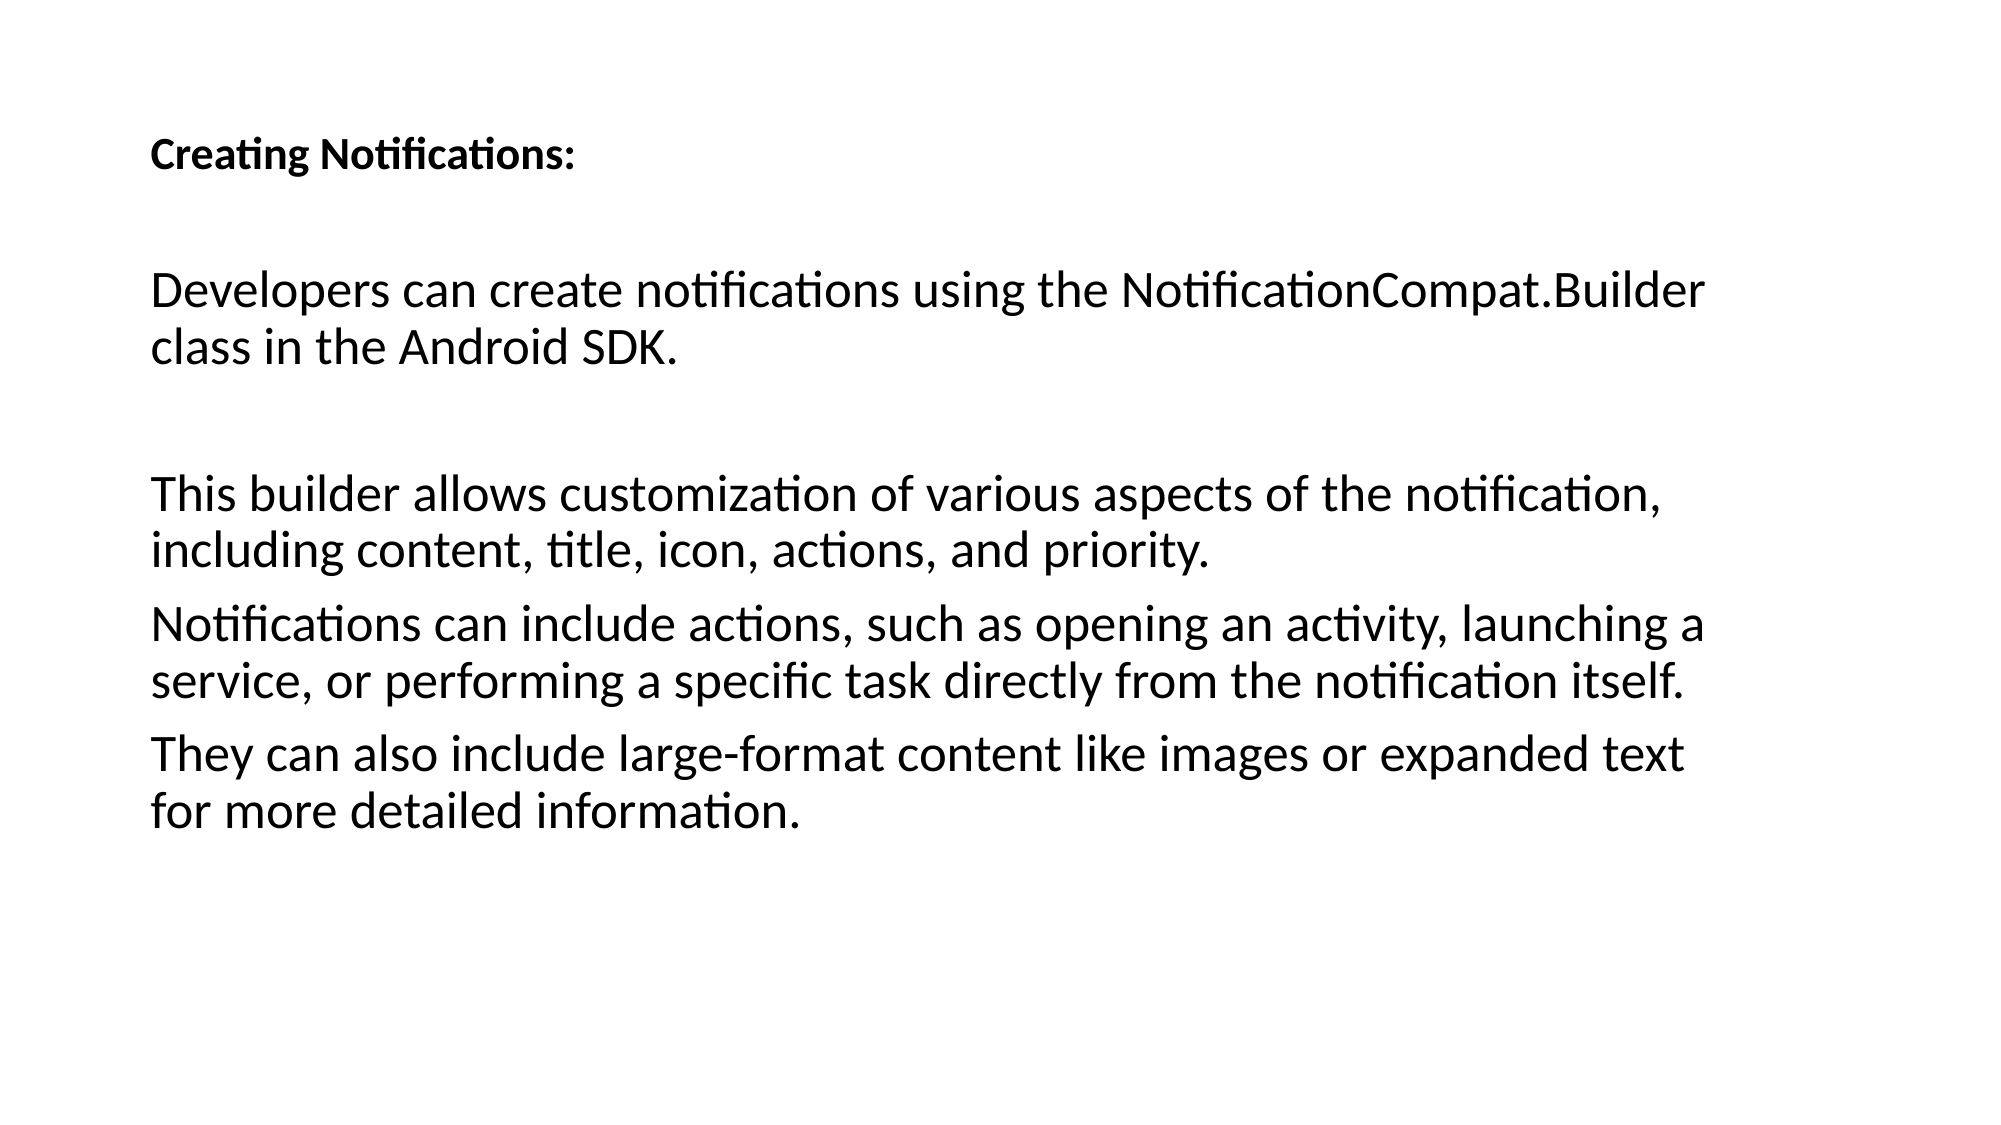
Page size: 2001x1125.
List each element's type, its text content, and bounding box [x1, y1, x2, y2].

subtitle Creating Notifications: Developers can create notifications using the NotificationCompat.Builder class in the Android SDK. This builder allows customization of various aspects of the notification, including content, title, icon, actions, and priority. Notifications can include actions, such as opening an activity, launching a service, or performing a specific task directly from the notification itself. They can also include large-format content like images or expanded text for more detailed information. [135, 122, 1750, 863]
